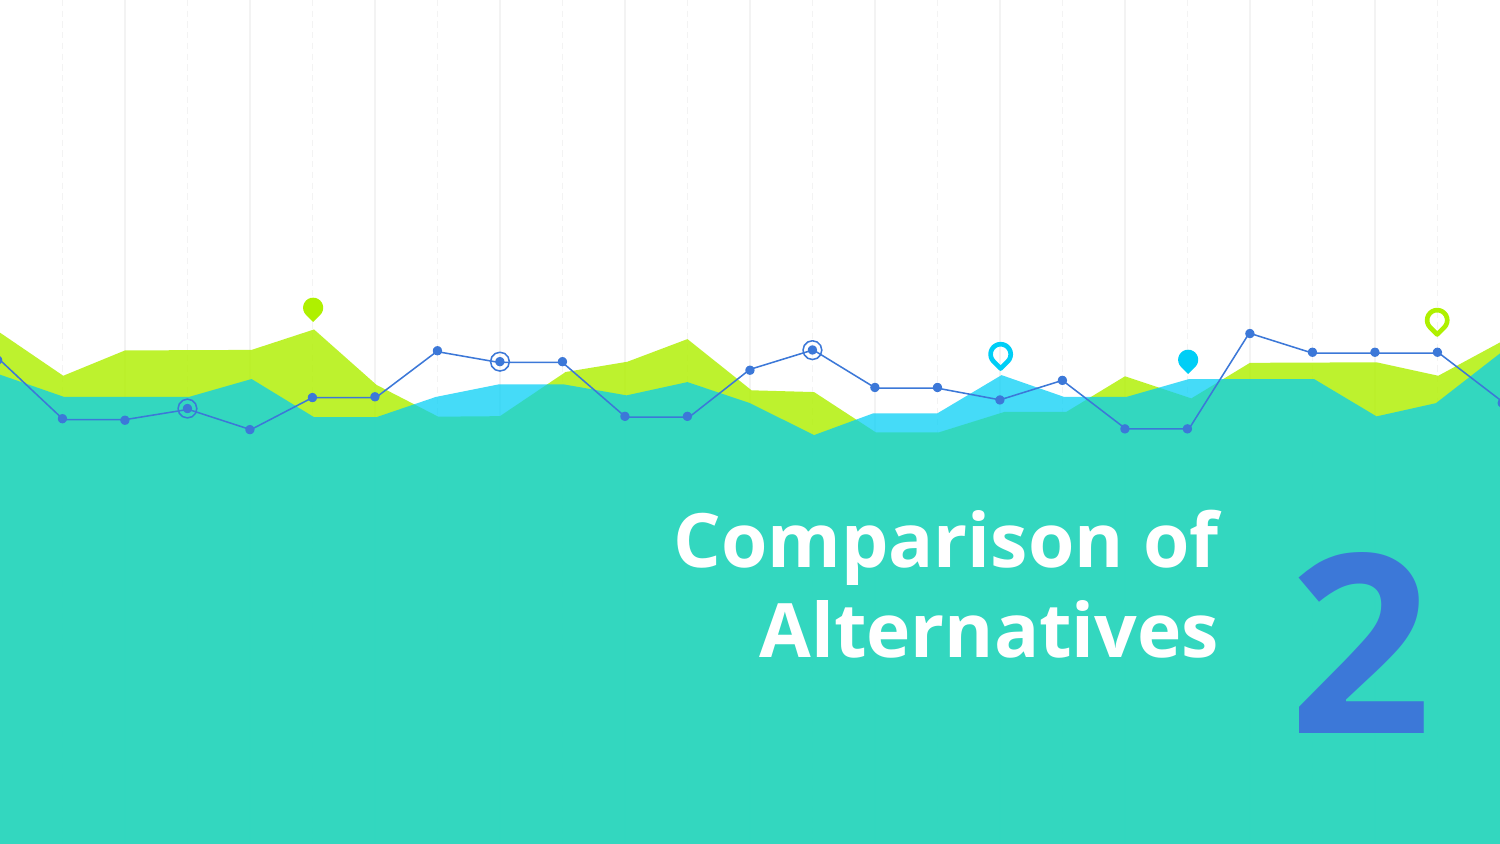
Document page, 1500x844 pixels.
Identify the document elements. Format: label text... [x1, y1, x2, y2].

title Comparison of Alternatives [200, 497, 1235, 688]
text_box 2 [1216, 600, 1500, 799]
